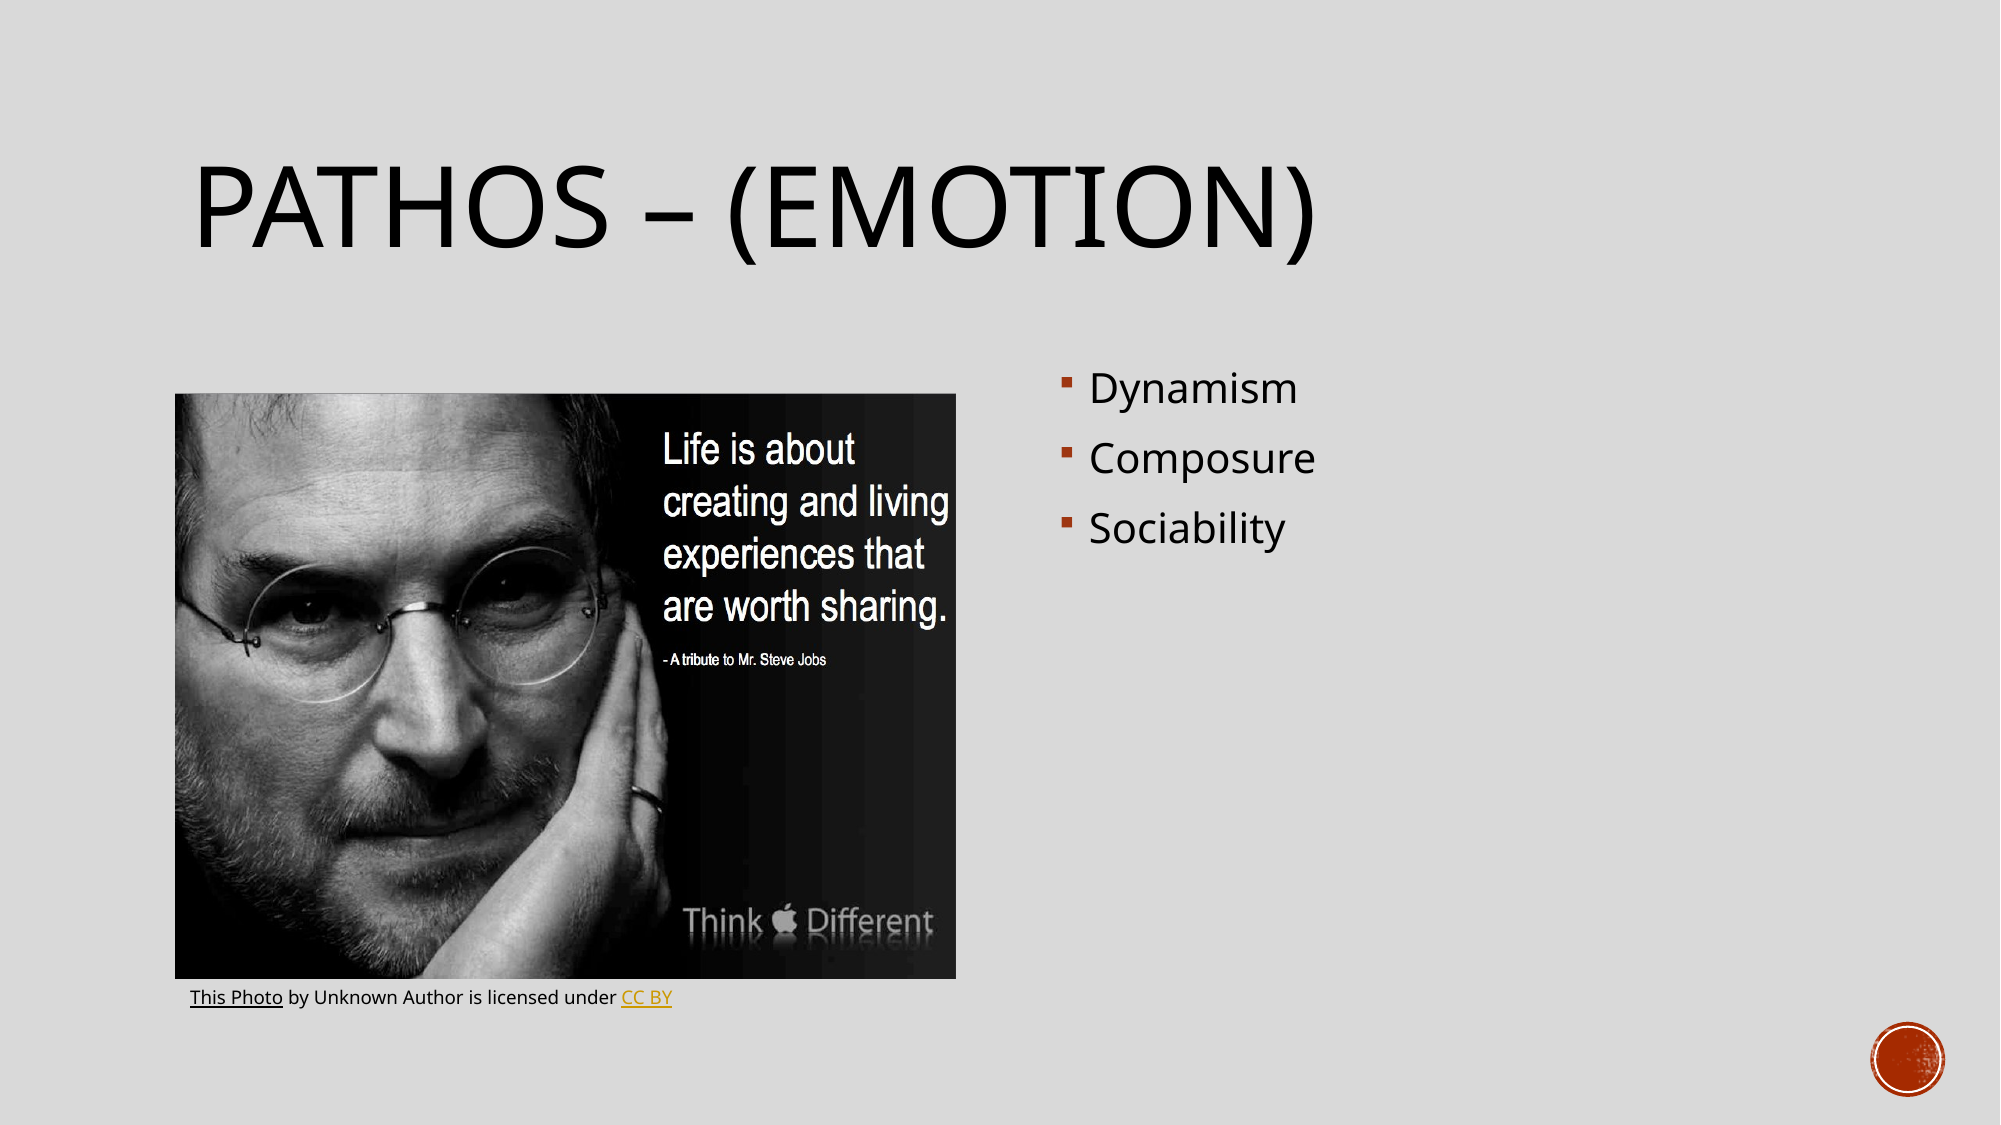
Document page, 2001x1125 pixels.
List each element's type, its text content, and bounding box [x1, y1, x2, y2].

text_box This Photo by Unknown Author is licensed under CC BY [175, 978, 956, 1019]
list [177, 396, 955, 978]
list Dynamism Composure Sociability [1043, 360, 1824, 1013]
title PATHOS – (Emotion) [175, 79, 1826, 344]
picture [175, 393, 956, 978]
